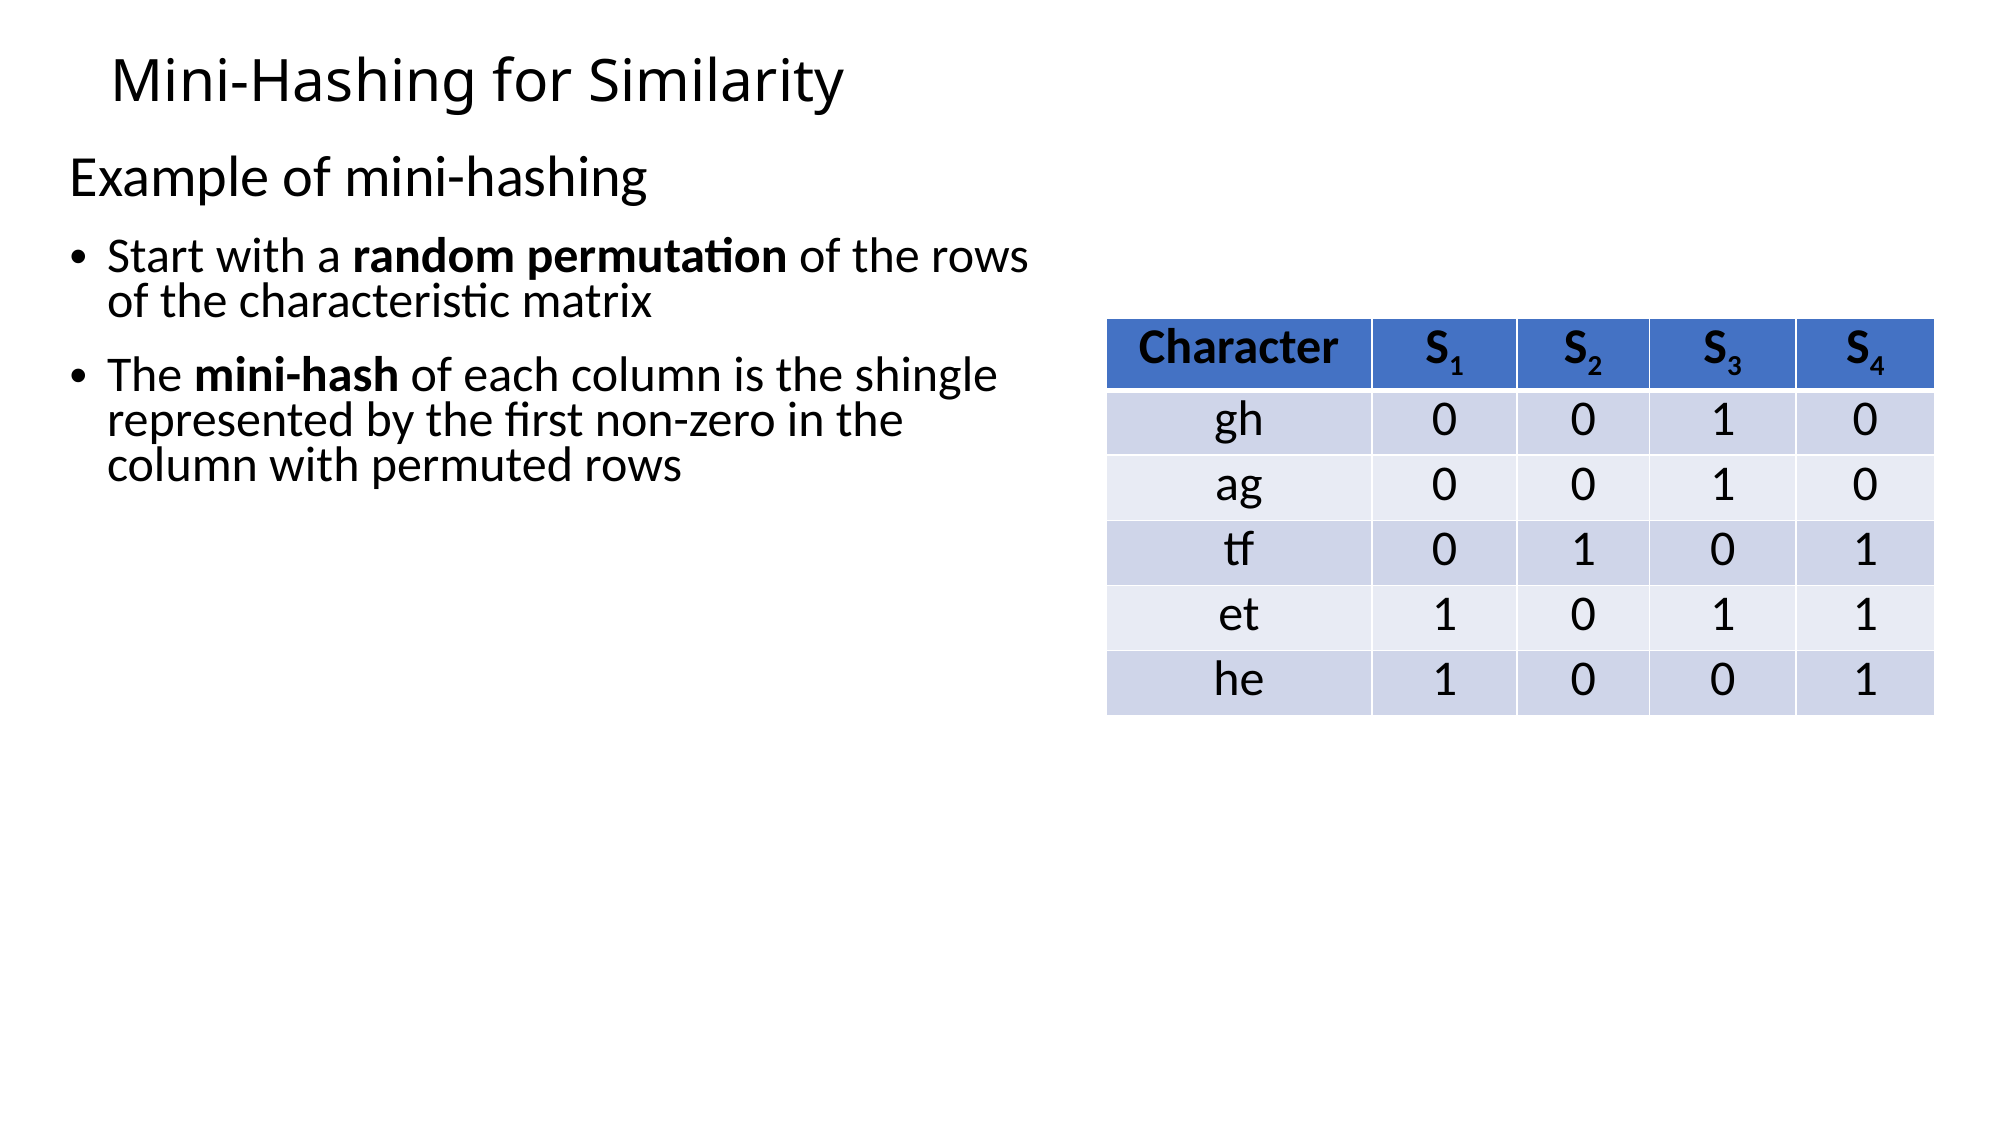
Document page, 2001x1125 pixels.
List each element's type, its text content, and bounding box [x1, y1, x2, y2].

table_cell et [1107, 586, 1371, 650]
table_cell 1 [1650, 393, 1795, 454]
table_cell 0 [1518, 586, 1649, 650]
table_cell 0 [1518, 393, 1649, 454]
table_cell he [1107, 651, 1371, 715]
table_cell gh [1107, 393, 1371, 454]
table_cell 1 [1797, 521, 1934, 585]
table_cell 0 [1650, 651, 1795, 715]
table_cell 0 [1373, 393, 1516, 454]
table_cell 1 [1373, 586, 1516, 650]
title Mini-Hashing for Similarity [95, 36, 1821, 124]
table_cell tf [1107, 521, 1371, 585]
table_cell 1 [1373, 651, 1516, 715]
table_header S2 [1518, 319, 1649, 388]
table_cell 0 [1797, 456, 1934, 520]
table_cell 0 [1797, 393, 1934, 454]
table_cell ag [1107, 456, 1371, 520]
table_cell 0 [1518, 651, 1649, 715]
table_cell 1 [1650, 456, 1795, 520]
table_header S4 [1797, 319, 1934, 388]
table_cell 0 [1373, 521, 1516, 585]
table_cell 0 [1518, 456, 1649, 520]
table_header S3 [1650, 319, 1795, 388]
table_cell 1 [1797, 586, 1934, 650]
table_cell 1 [1650, 586, 1795, 650]
table_cell 1 [1797, 651, 1934, 715]
table_cell 0 [1373, 456, 1516, 520]
table_cell 1 [1518, 521, 1649, 585]
table_header S1 [1373, 319, 1516, 388]
table_header Character [1107, 319, 1371, 388]
table_cell 0 [1650, 521, 1795, 585]
